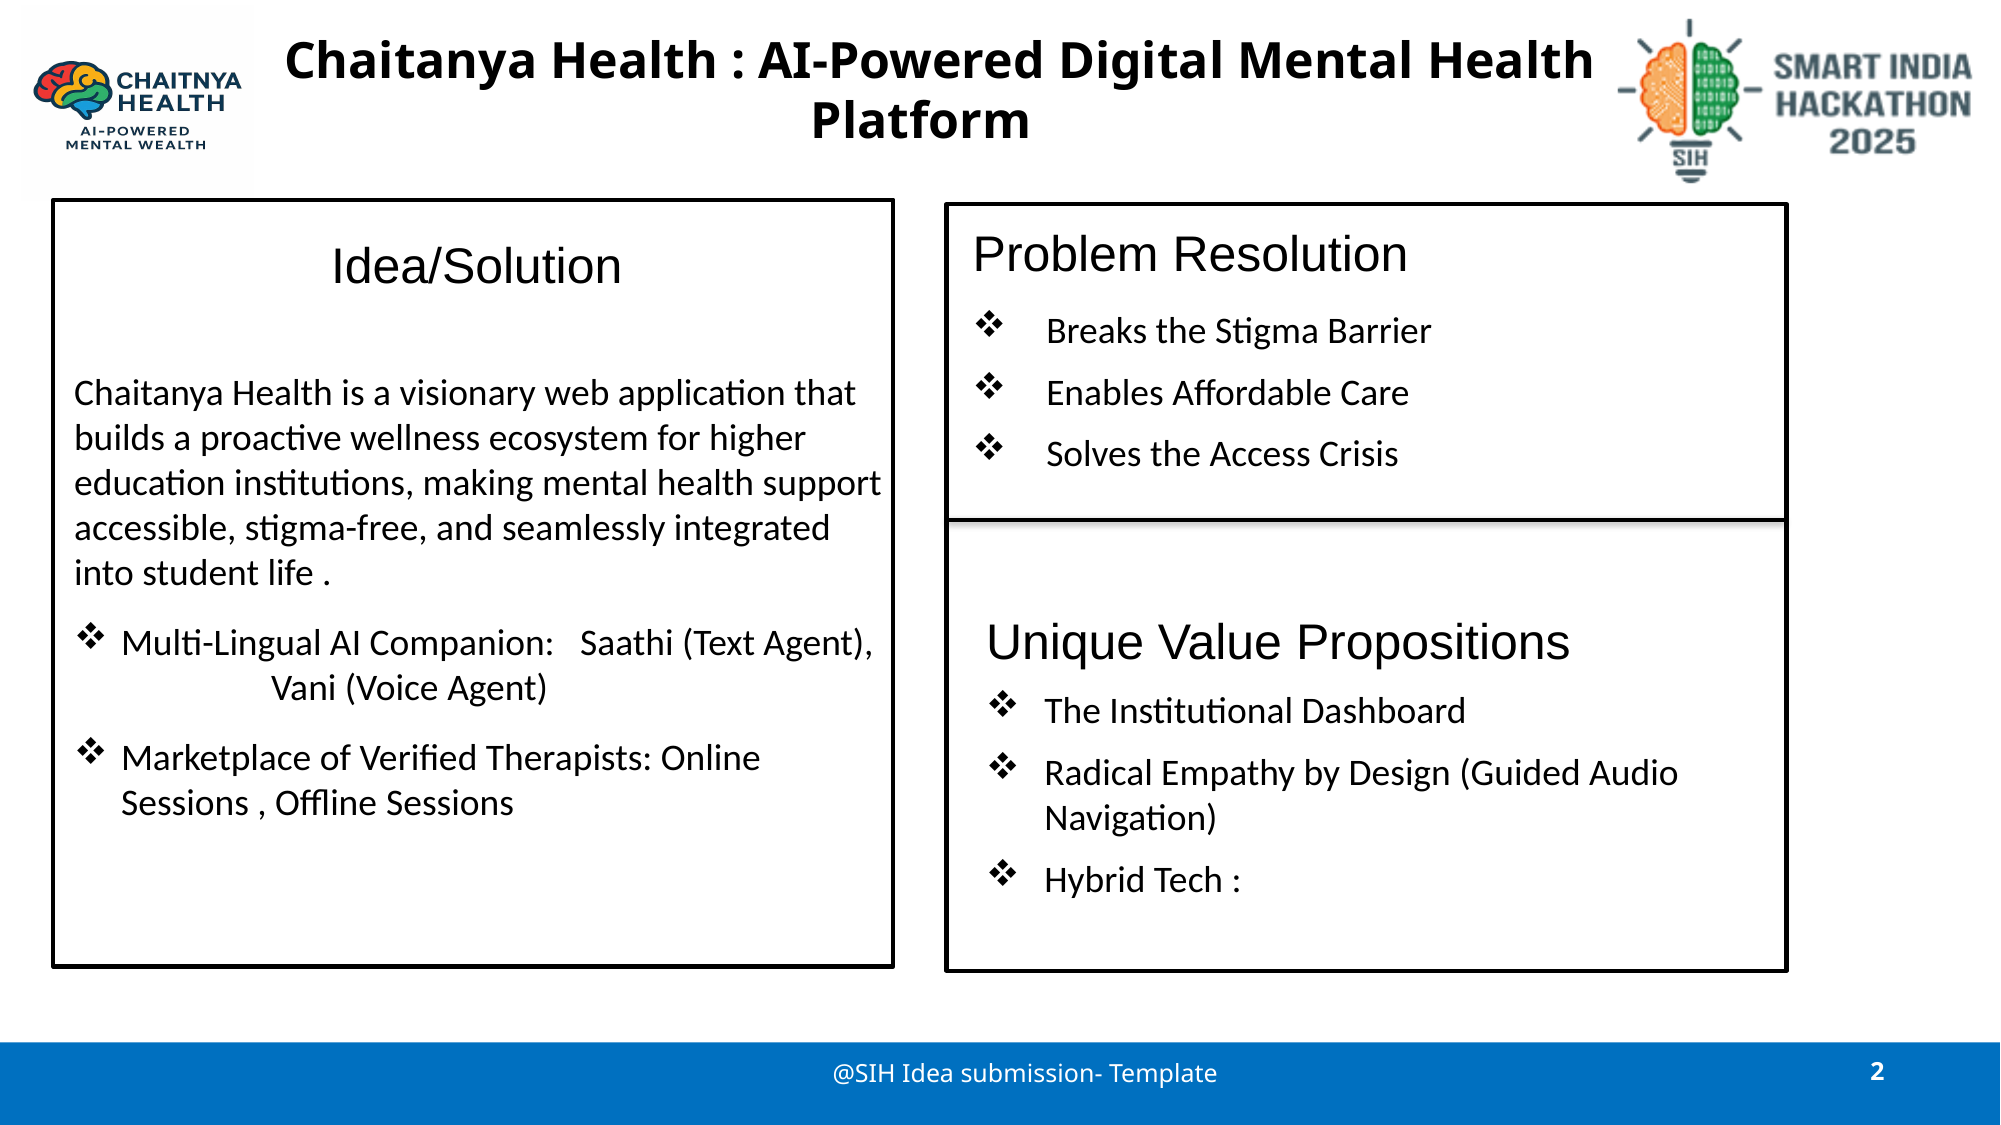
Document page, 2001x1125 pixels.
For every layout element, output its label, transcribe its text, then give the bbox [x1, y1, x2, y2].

slide_number 2 [1433, 1042, 1900, 1103]
text_box Unique Value Propositions The Institutional Dashboard Radical Empathy by Design (Guided Audio Navigation) Hybrid Tech : [971, 602, 1772, 908]
text_box [0, 1042, 2000, 1125]
text_box [51, 198, 895, 969]
text_box Problem Resolution Breaks the Stigma Barrier Enables Affordable Care Solves the Access Crisis [957, 213, 1732, 482]
footer @SIH Idea submission- Template [762, 1042, 1289, 1103]
text_box Chaitanya Health is a visionary web application that builds a proactive wellness ecosystem for higher education institutions, making mental health support accessible, stigma-free, and seamlessly integrated into student life . Multi-Lingual AI Companion: Saathi (Text Agent), Vani (Voice Agent) Marketplace of Verified Therapists: Online Sessions , Offline Sessions [59, 360, 900, 876]
text_box Idea/Solution [89, 226, 864, 302]
title Chaitanya Health : AI-Powered Digital Mental Health Platform [184, 0, 1658, 153]
picture [1614, 9, 1977, 194]
picture [21, 5, 254, 201]
text_box [944, 202, 1789, 519]
text_box [944, 527, 1789, 973]
